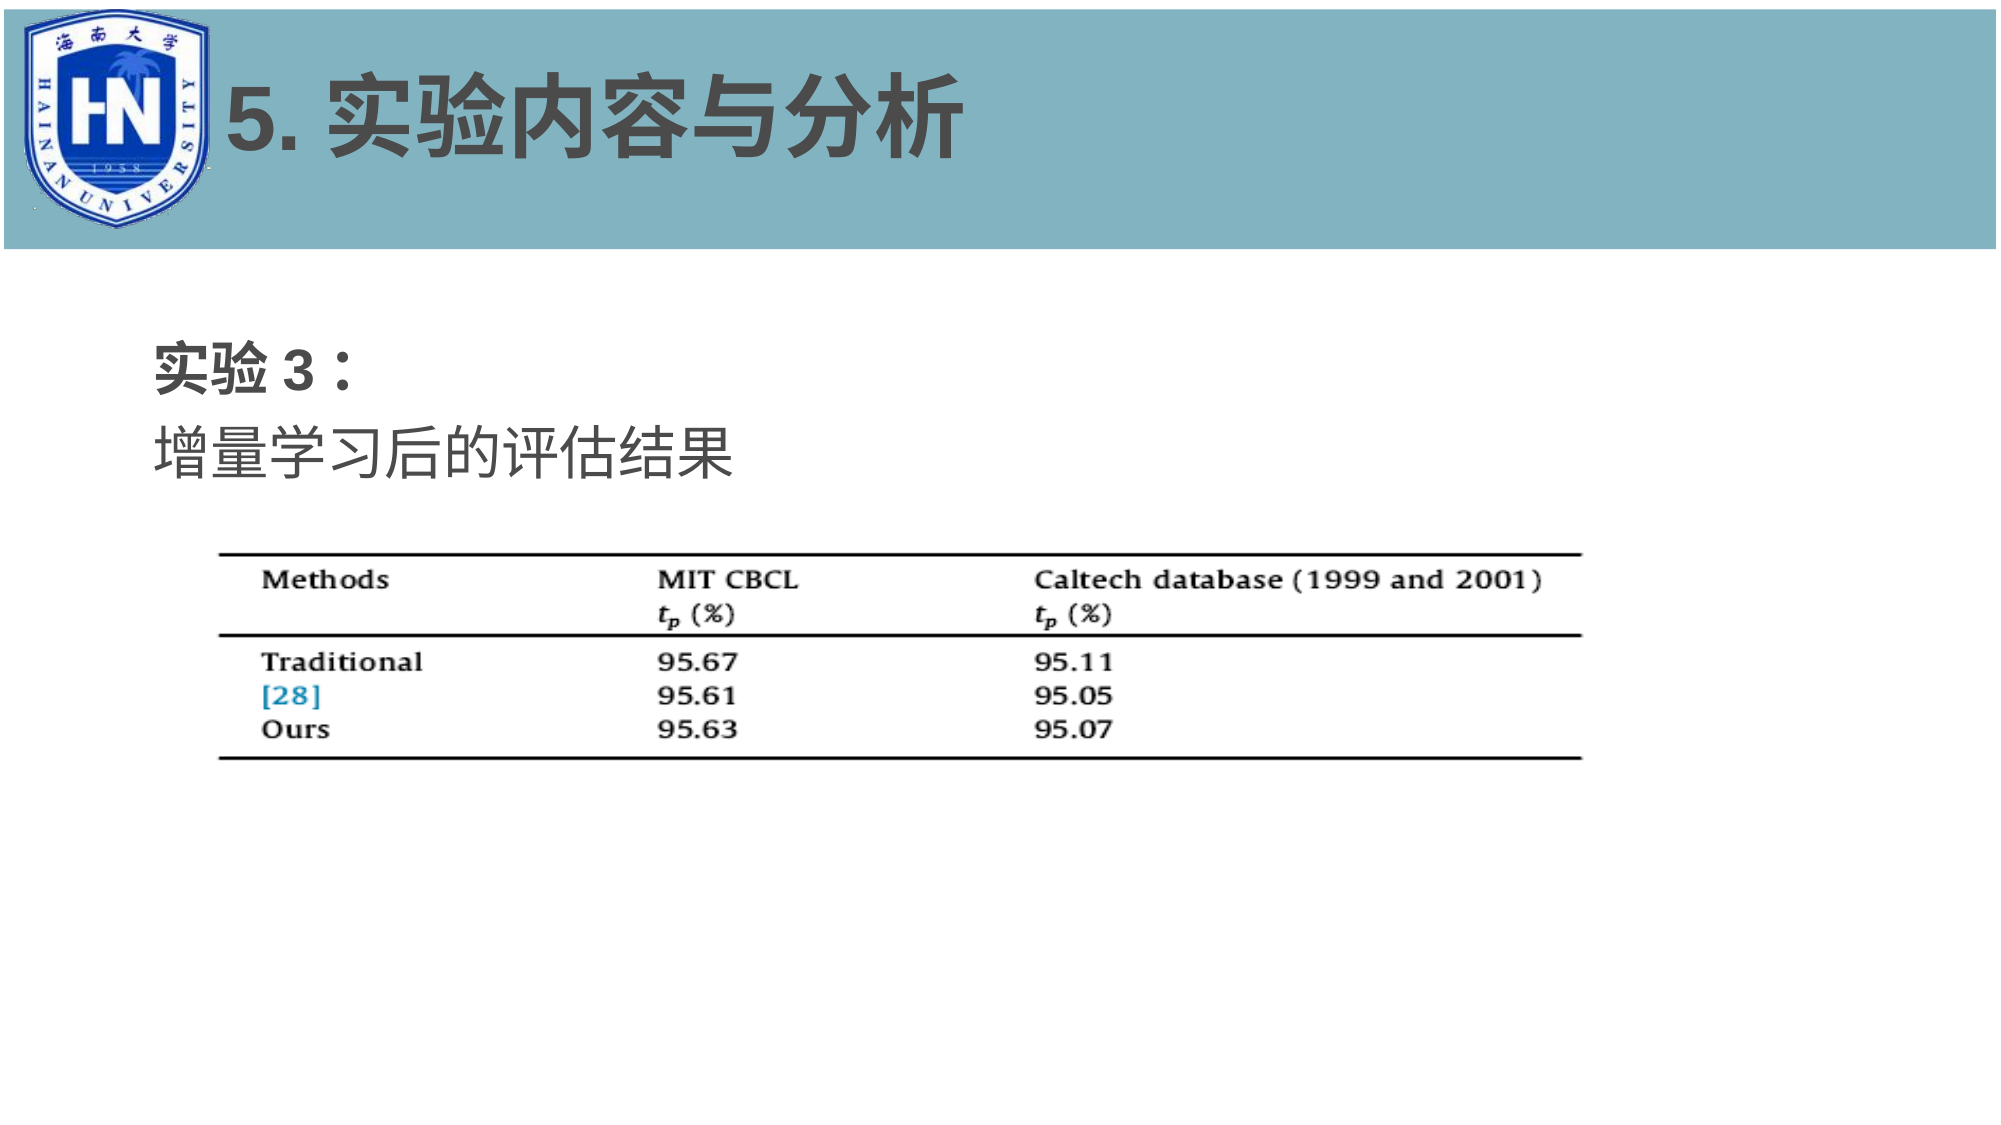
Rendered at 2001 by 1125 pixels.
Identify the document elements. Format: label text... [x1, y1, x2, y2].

text_box [4, 9, 1996, 250]
text_box 5.实验内容与分析 [211, 12, 1936, 230]
picture [188, 540, 1609, 772]
text_box 实验3： 增量学习后的评估结果 [137, 332, 1863, 1047]
picture [24, 9, 211, 230]
